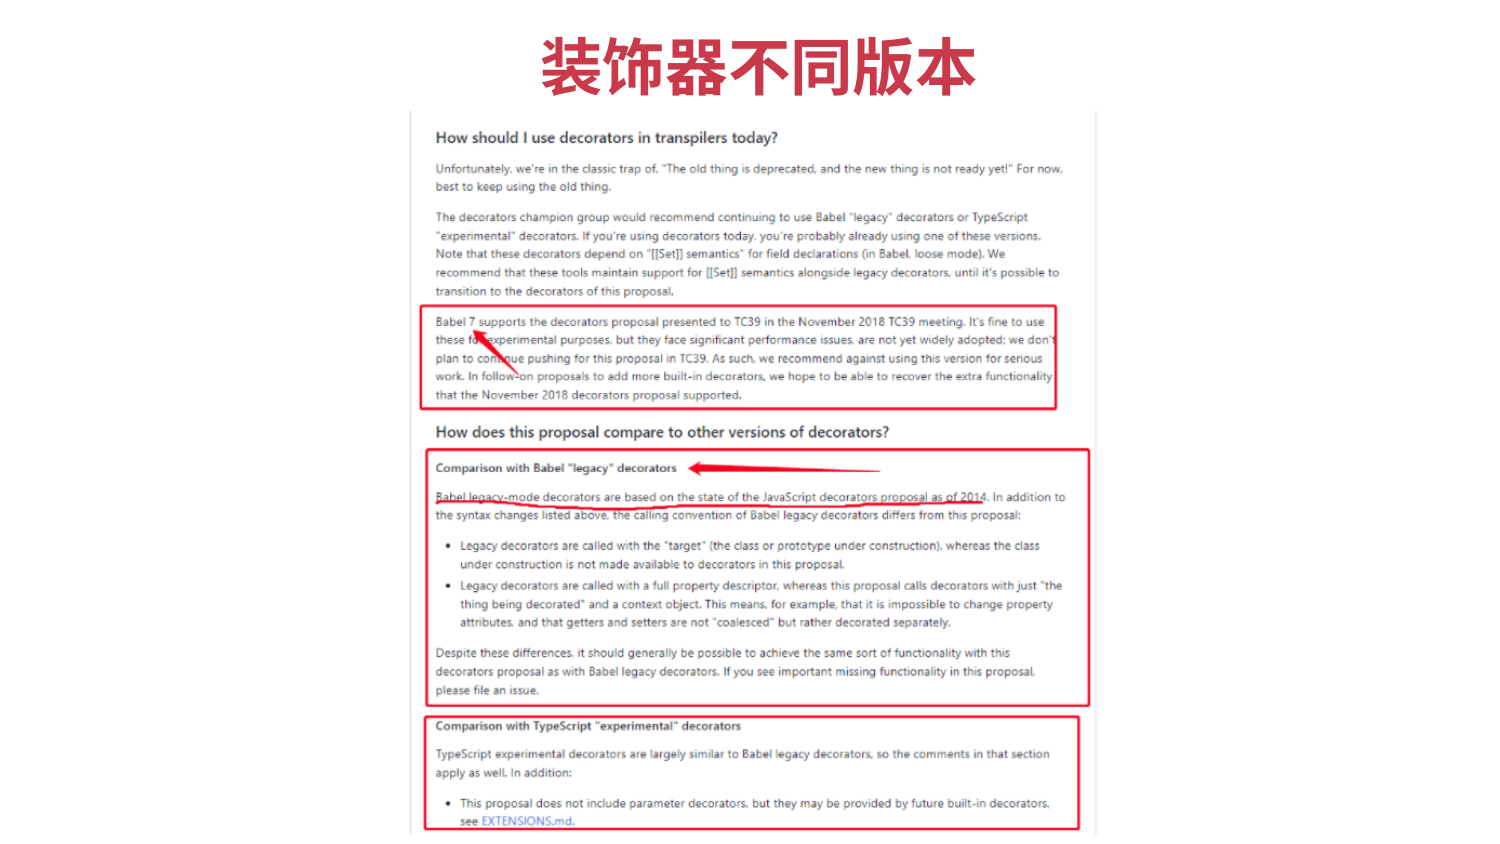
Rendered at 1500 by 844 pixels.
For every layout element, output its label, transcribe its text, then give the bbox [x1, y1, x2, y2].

picture [395, 102, 1153, 840]
text_box 装饰器不同版本 [525, 20, 994, 102]
